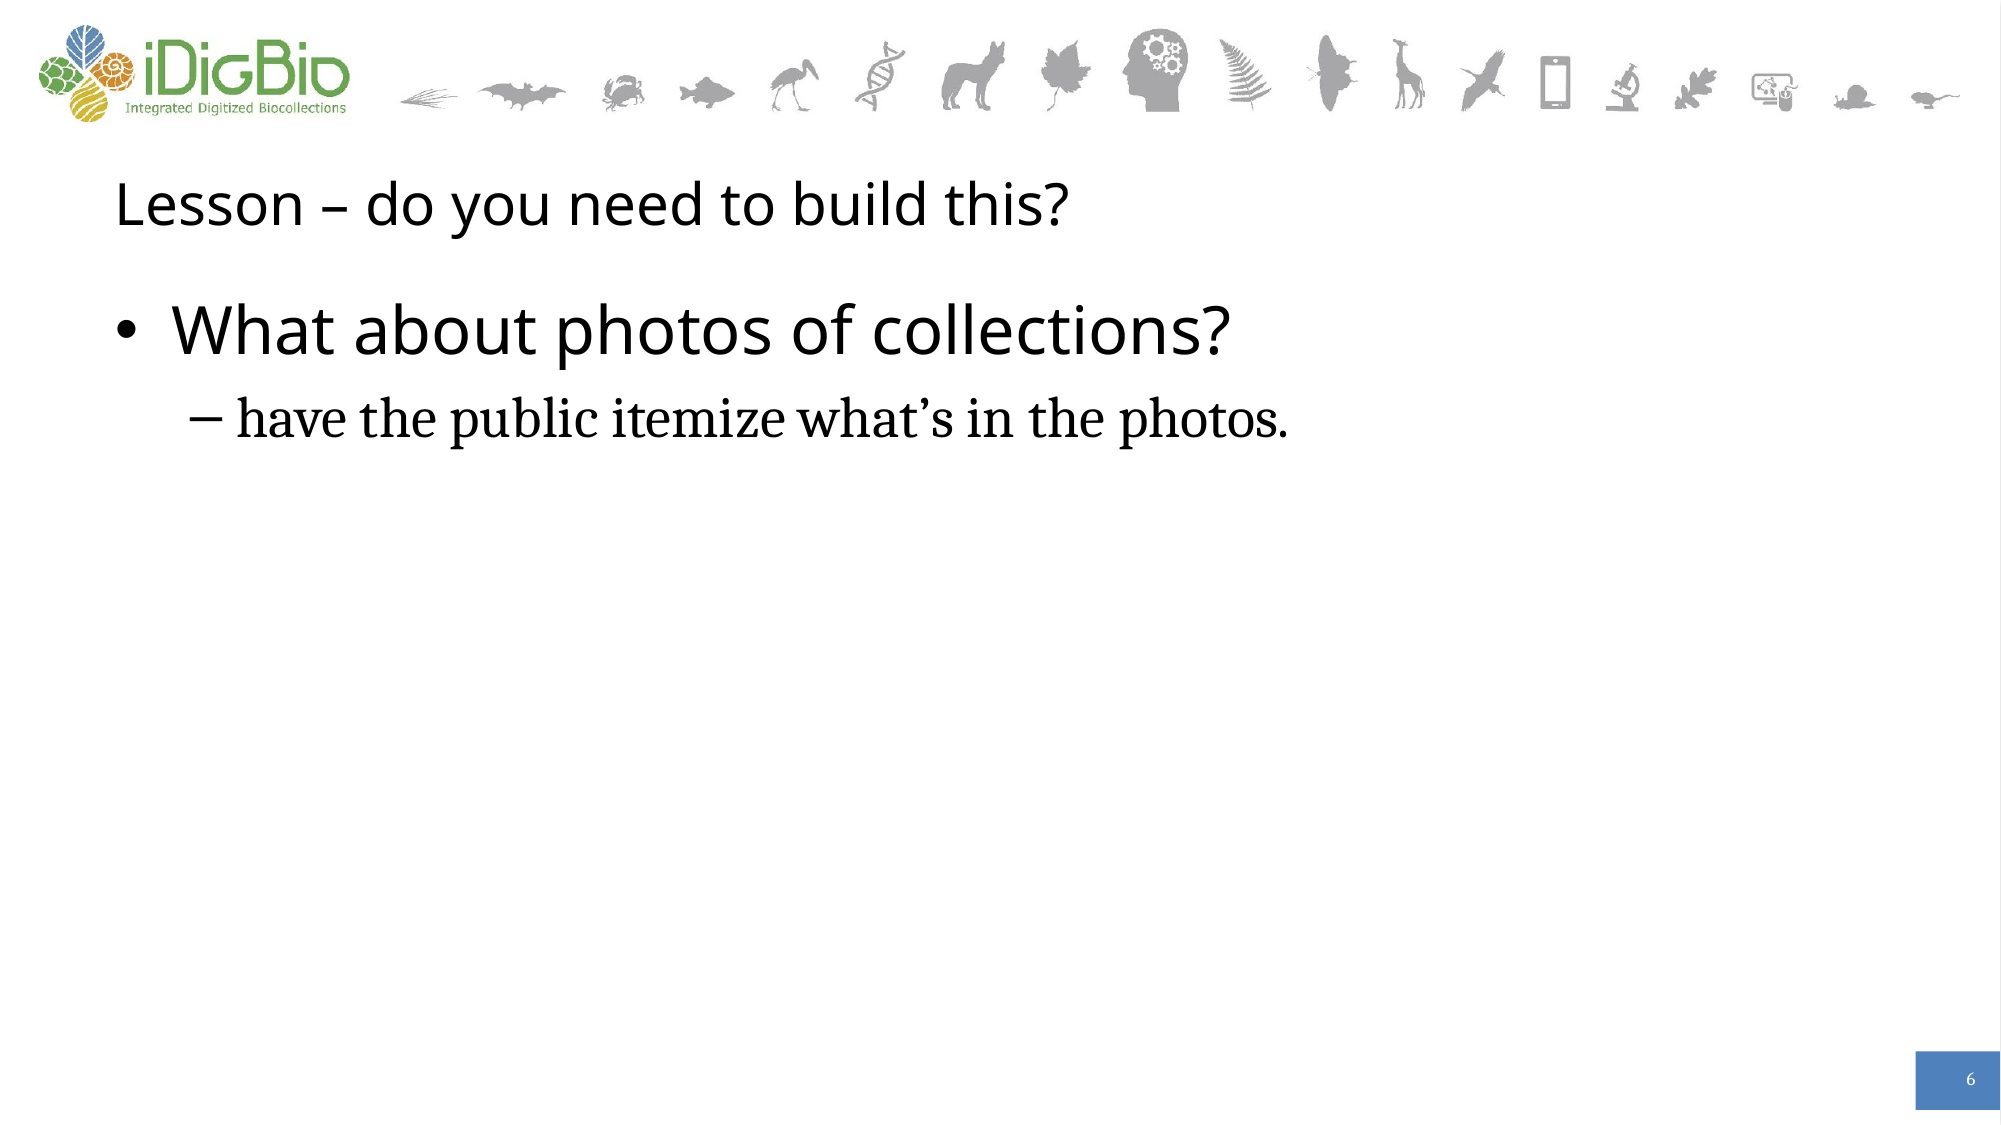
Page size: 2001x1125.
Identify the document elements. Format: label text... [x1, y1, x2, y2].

picture [39, 25, 1960, 122]
list What about photos of collections? have the public itemize what’s in the photos. [99, 280, 1900, 1052]
title Lesson – do you need to build this? [99, 159, 1900, 254]
